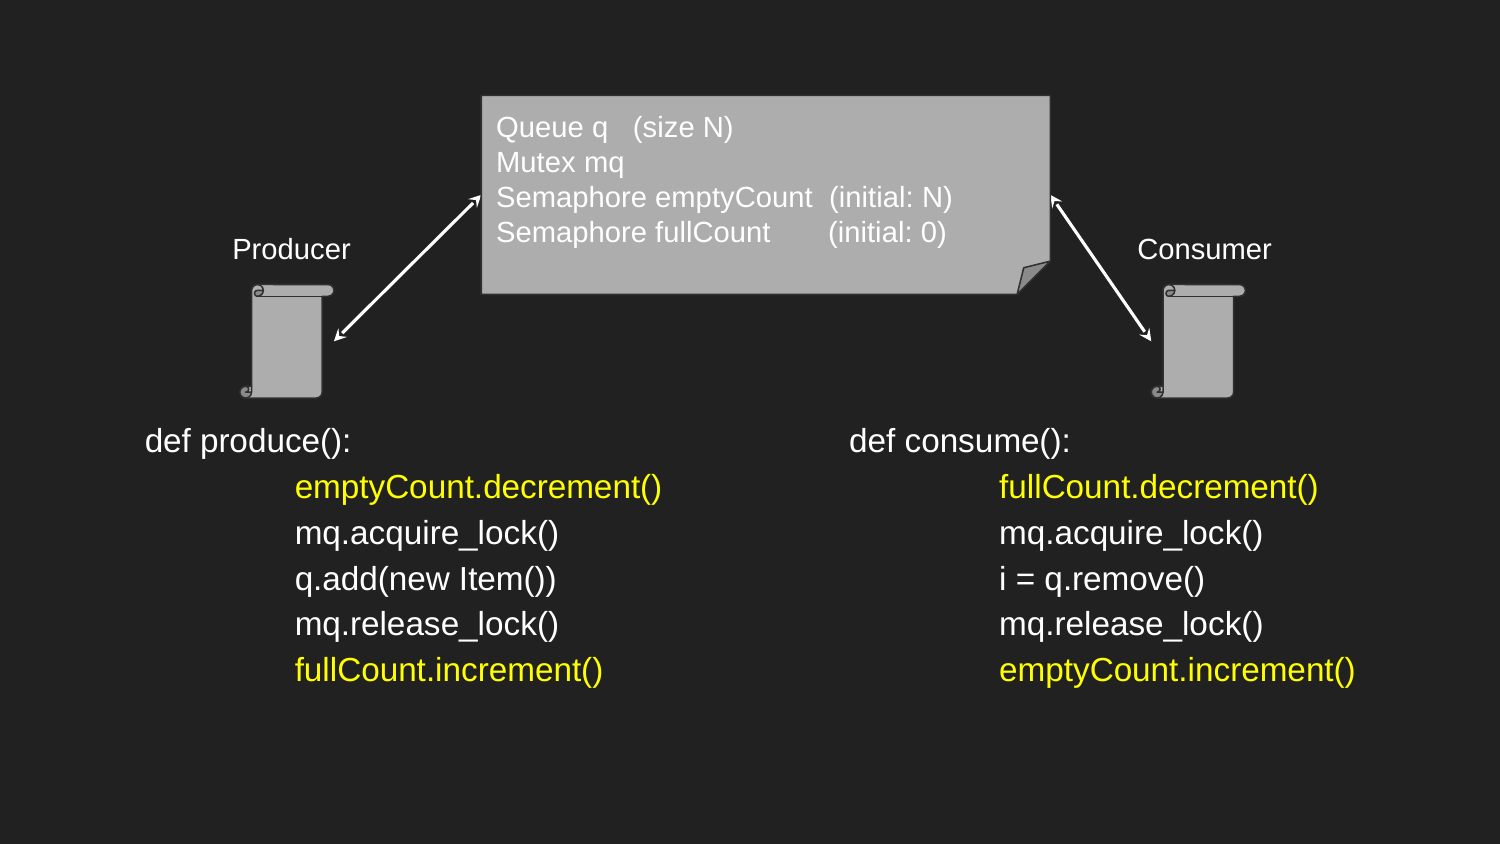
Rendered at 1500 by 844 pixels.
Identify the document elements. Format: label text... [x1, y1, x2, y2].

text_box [321, 194, 482, 342]
text_box [239, 284, 323, 399]
text_box def consume(): fullCount.decrement() mq.acquire_lock() i = q.remove() mq.release_lock() emptyCount.increment() [834, 398, 1418, 695]
text_box def produce(): emptyCount.decrement() mq.acquire_lock() q.add(new Item()) mq.release_lock() fullCount.increment() [129, 398, 714, 820]
text_box Consumer [1169, 215, 1305, 285]
text_box Queue q (size N) Mutex mq Semaphore emptyCount (initial: N) Semaphore fullCount (initial: 0) [481, 95, 1051, 295]
text_box [1151, 284, 1246, 399]
text_box Producer [205, 215, 316, 285]
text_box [1050, 194, 1164, 342]
